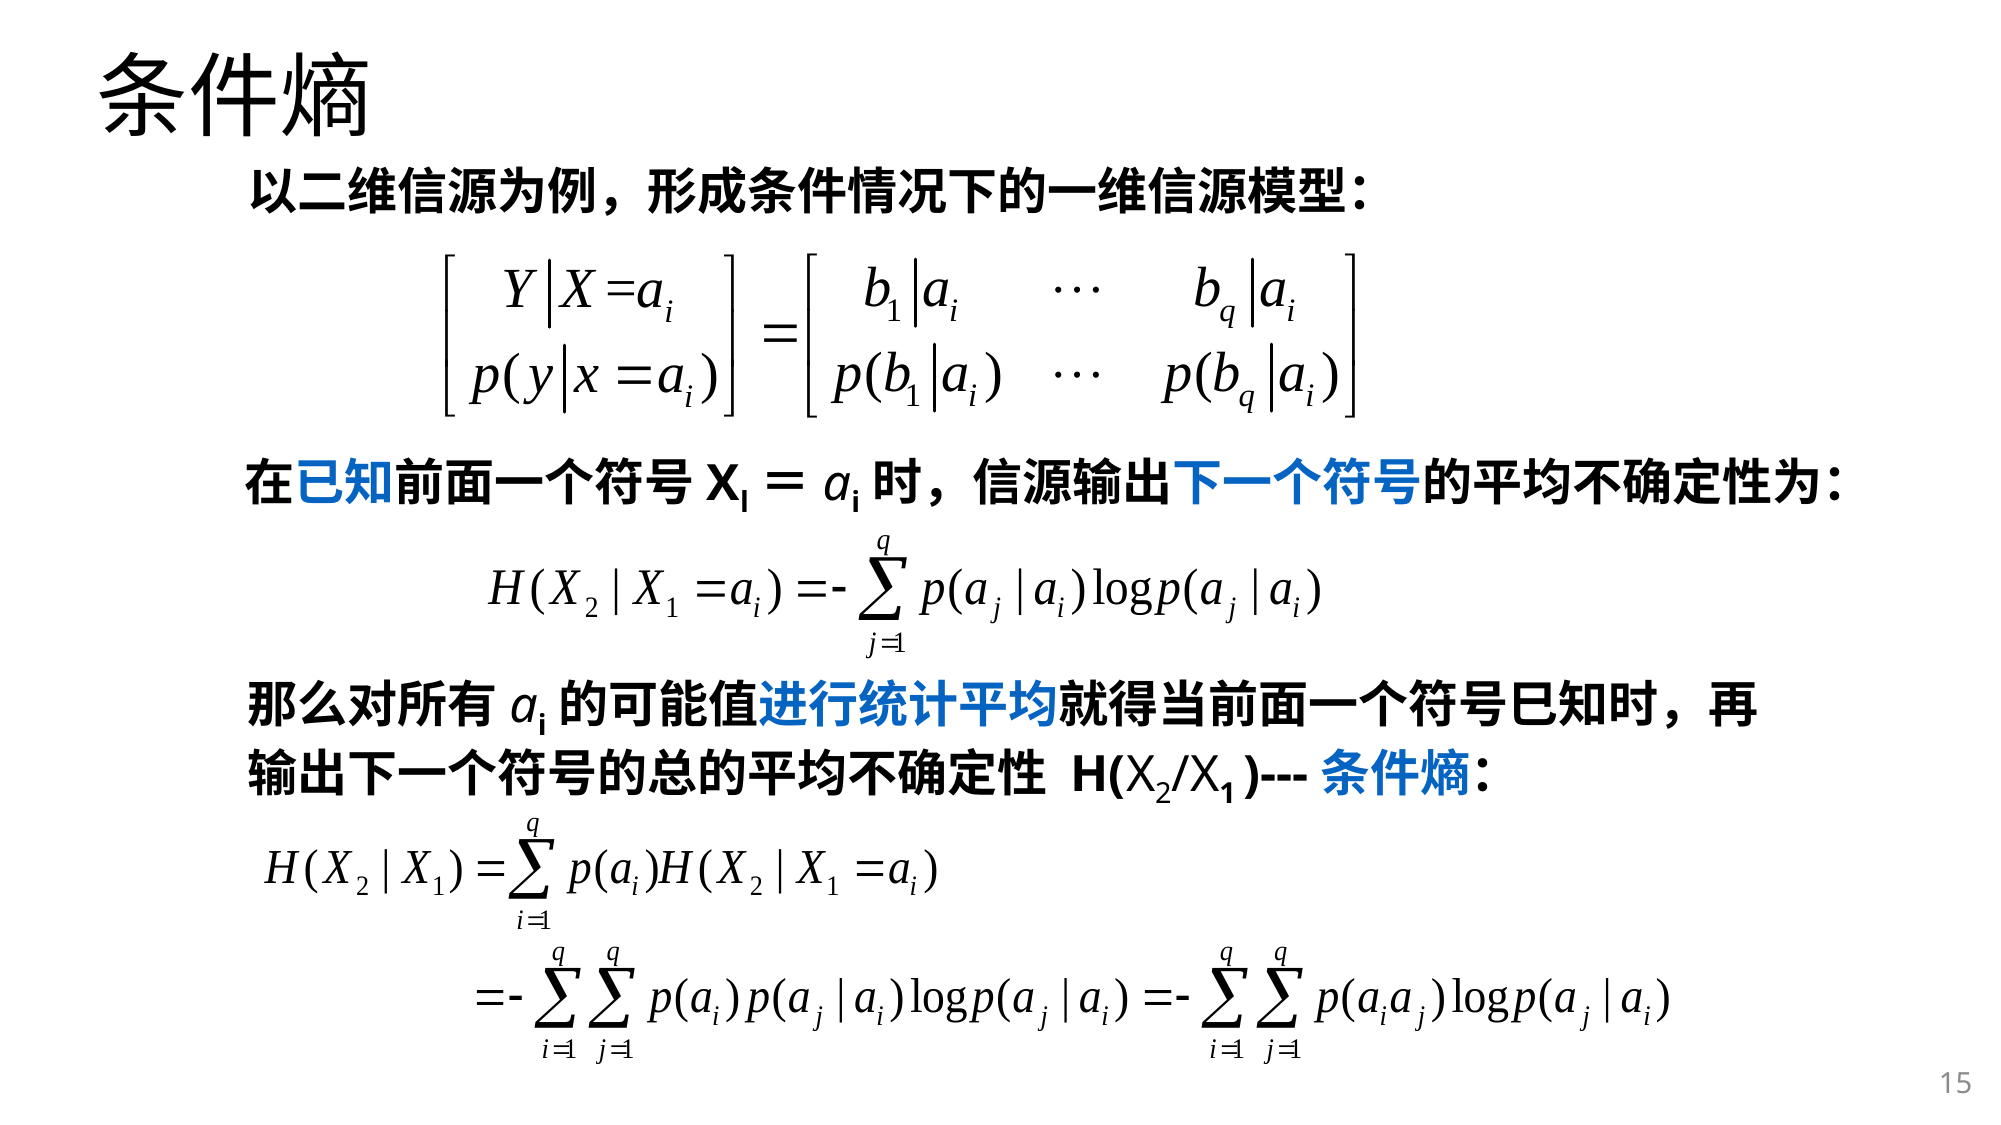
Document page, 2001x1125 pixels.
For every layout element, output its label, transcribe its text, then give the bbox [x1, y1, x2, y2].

text_box 那么对所有ai的可能值进行统计平均就得当前面一个符号巳知时，再输出下一个符号的总的平均不确定性 H(X2/X1 )---条件熵： [232, 665, 1814, 817]
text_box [431, 241, 1378, 431]
text_box 以二维信源为例，形成条件情况下的一维信源模型： [232, 152, 1580, 227]
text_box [465, 930, 1680, 1074]
slide_number 15 [1599, 1047, 1988, 1122]
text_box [479, 518, 1333, 669]
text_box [256, 801, 945, 940]
title 条件熵 [81, 27, 1807, 172]
text_box 在已知前面一个符号Xl＝ai时，信源输出下一个符号的平均不确定性为： [230, 442, 1864, 526]
